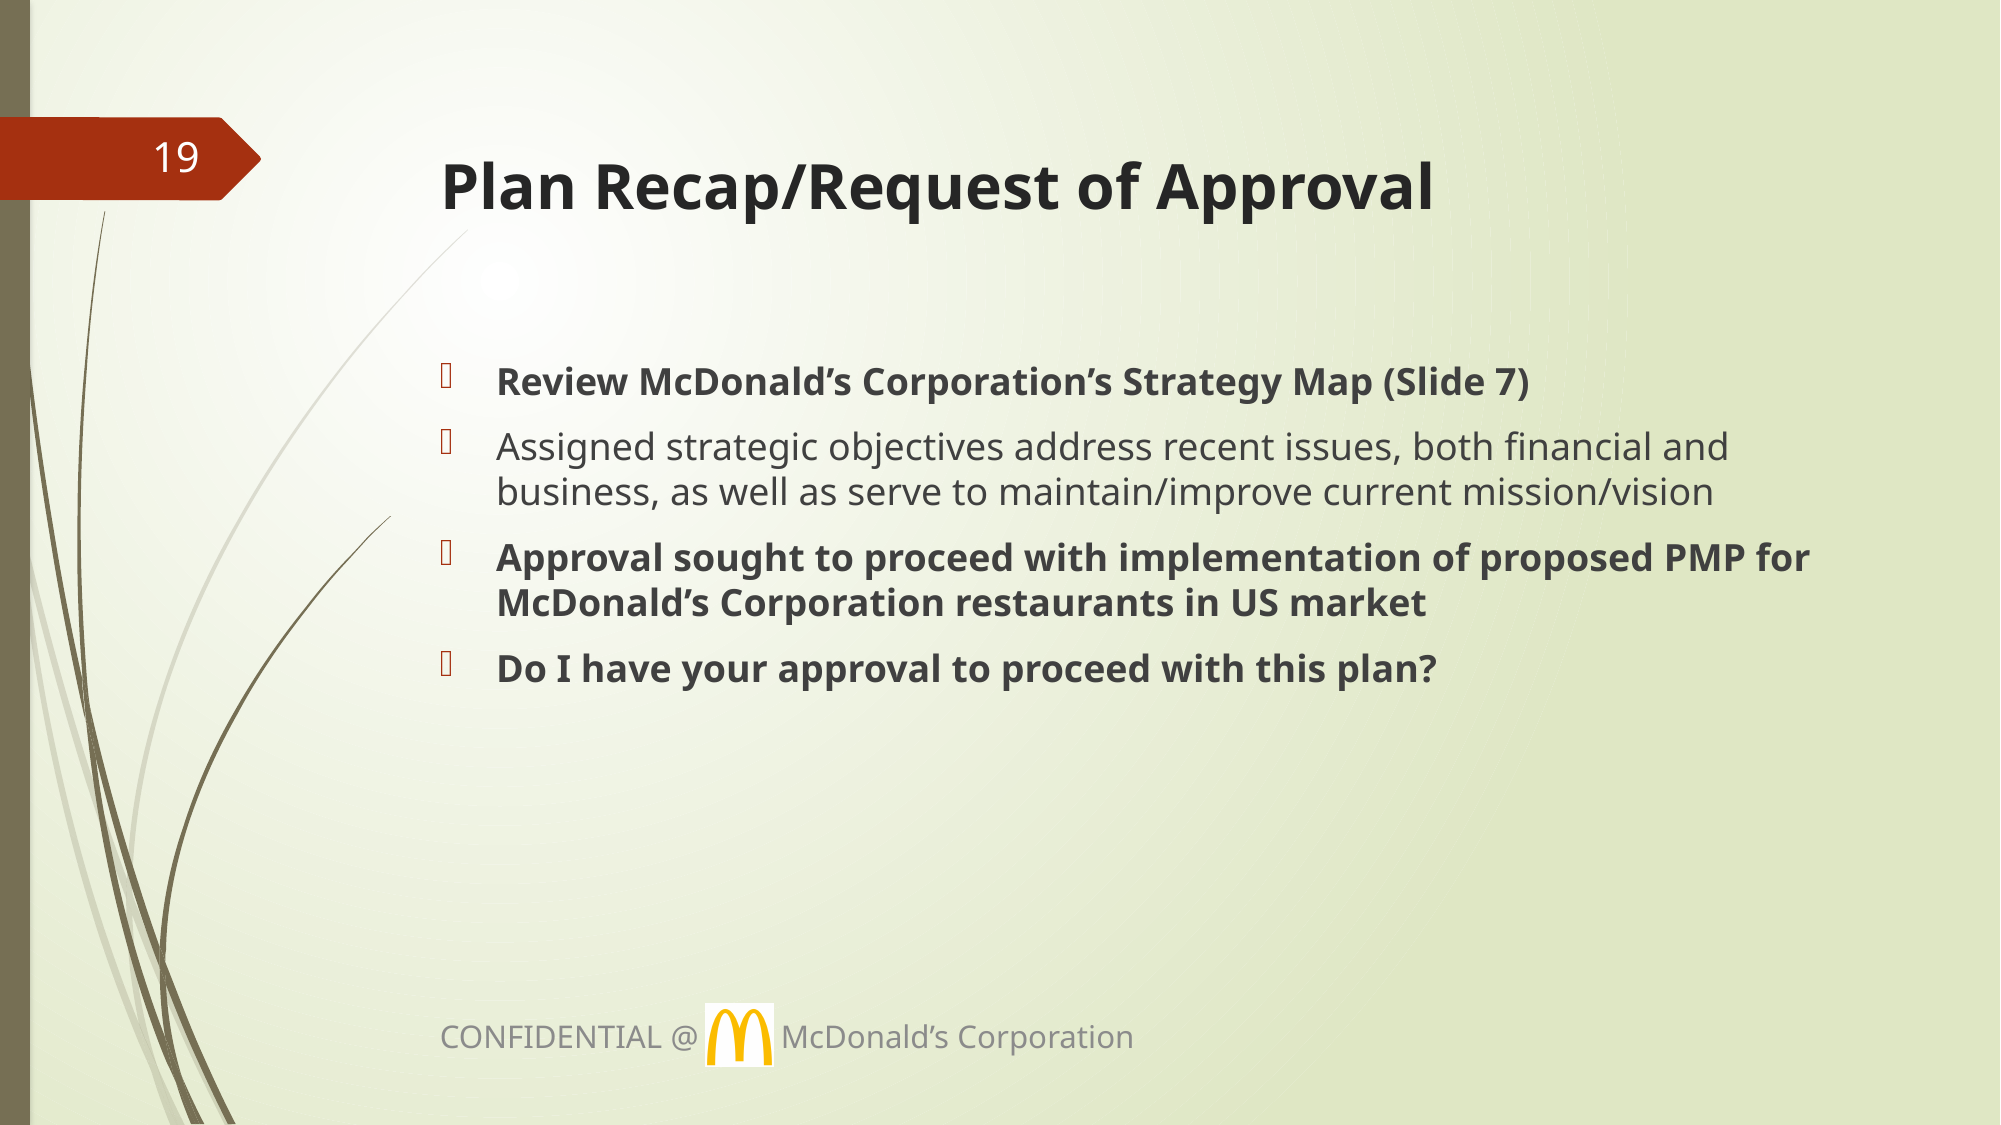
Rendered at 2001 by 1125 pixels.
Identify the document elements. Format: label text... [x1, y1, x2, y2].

slide_number 19 [87, 129, 216, 190]
list Review McDonald’s Corporation’s Strategy Map (Slide 7) Assigned strategic objectives address recent issues, both financial and business, as well as serve to maintain/improve current mission/vision Approval sought to proceed with implementation of proposed PMP for McDonald’s Corporation restaurants in US market Do I have your approval to proceed with this plan? [424, 350, 1888, 970]
footer CONFIDENTIAL @ McDonald’s Corporation [776, 1006, 1675, 1067]
title Plan Recap/Request of Approval [425, 102, 1888, 313]
footer CONFIDENTIAL @ McDonald’s Corporation [424, 1006, 702, 1067]
picture [705, 1003, 774, 1067]
